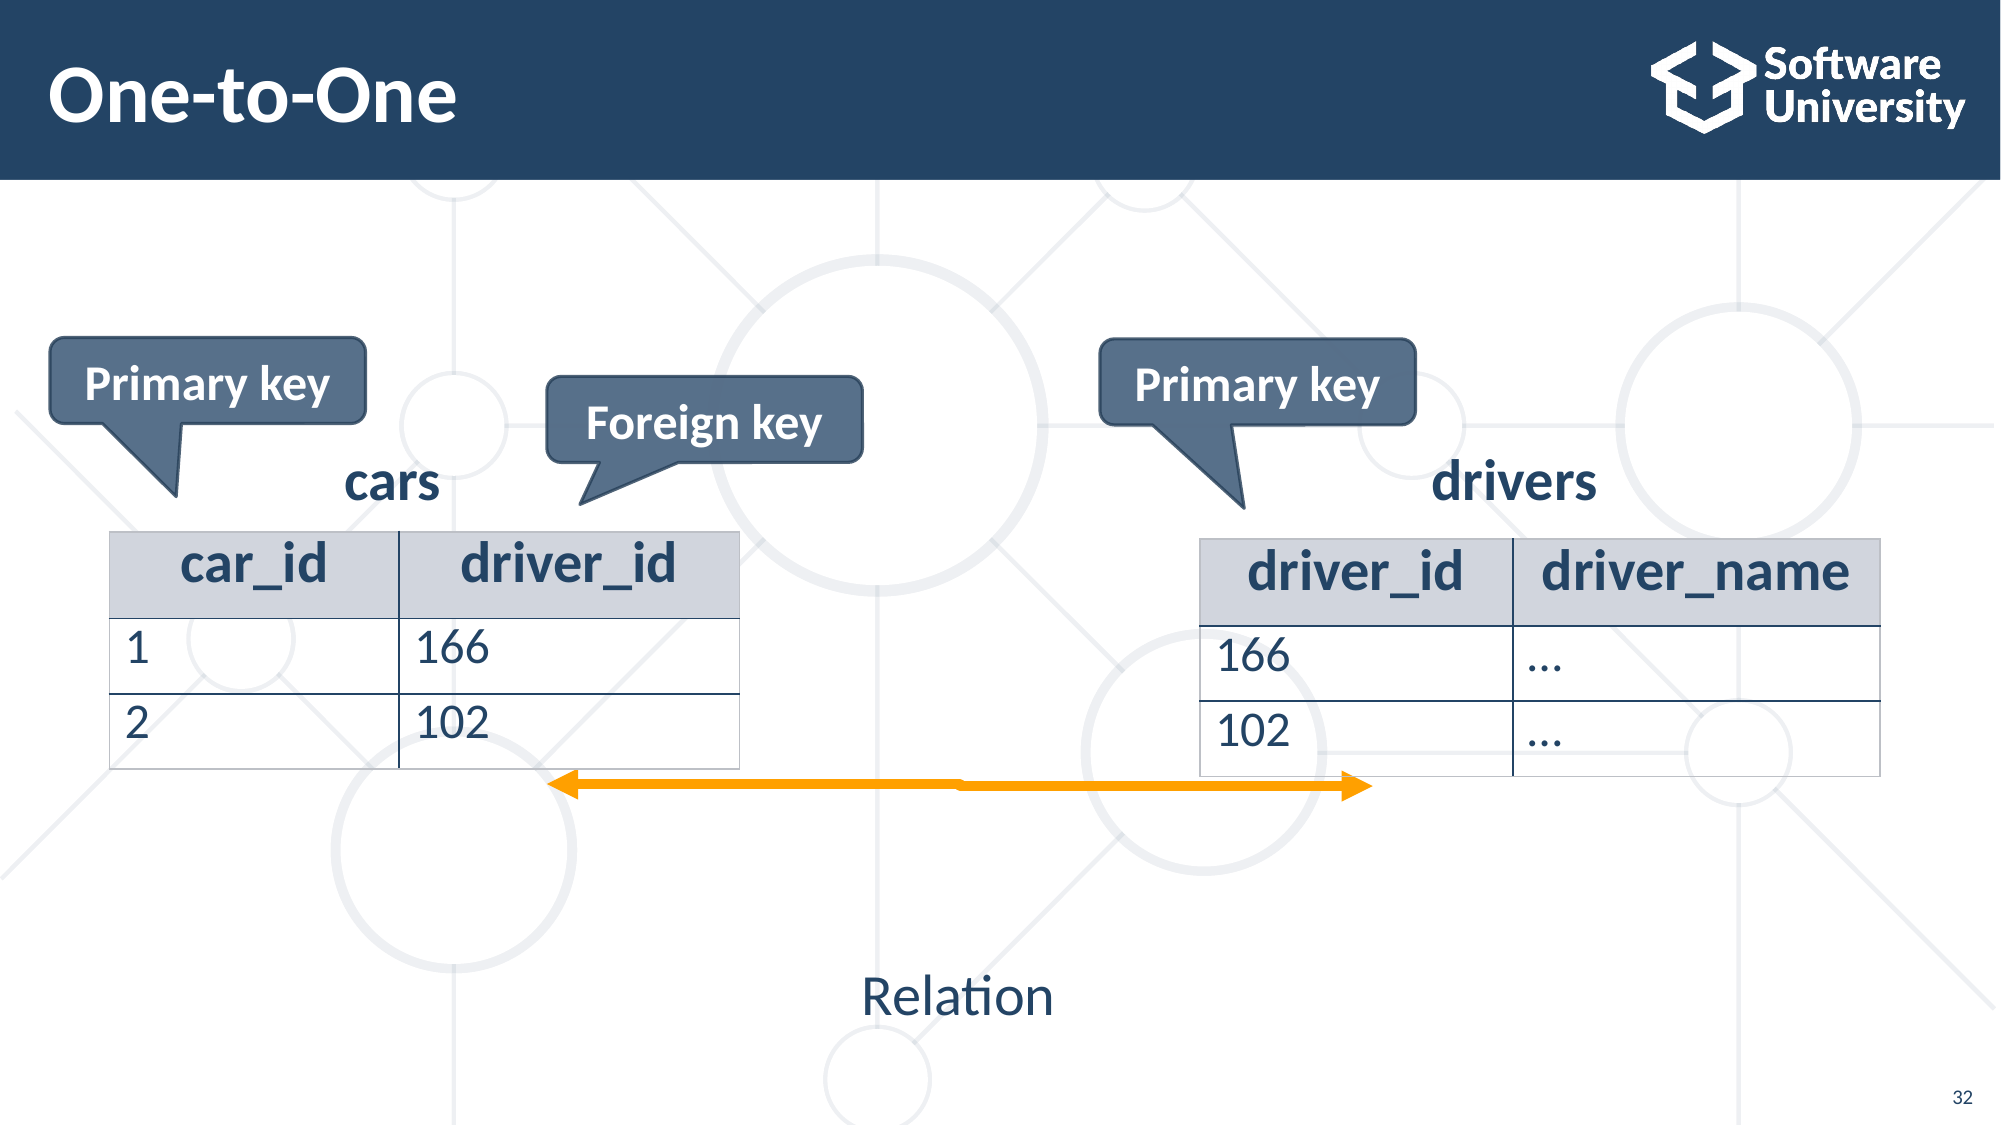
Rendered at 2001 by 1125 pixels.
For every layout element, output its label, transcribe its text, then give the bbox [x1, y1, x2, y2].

text_box Foreign key [544, 374, 865, 507]
slide_number 32 [1927, 1067, 1989, 1117]
text_box Primary key [1097, 336, 1418, 511]
text_box Primary key [47, 335, 368, 499]
table_header driver_name [1514, 540, 1879, 625]
text_box cars [329, 434, 456, 520]
table_cell 166 [400, 619, 739, 693]
table_header driver_id [1201, 540, 1512, 625]
table_cell … [1514, 702, 1879, 776]
table_cell … [1514, 627, 1879, 700]
table_header driver_id [400, 533, 739, 618]
table_cell 166 [1201, 627, 1512, 700]
picture [1651, 41, 1966, 134]
table_cell 2 [110, 695, 398, 768]
table_header car_id [110, 533, 398, 618]
table_cell 102 [1201, 702, 1512, 776]
title One-to-One [31, 16, 1625, 162]
text_box drivers [1416, 434, 1613, 520]
table_cell 1 [110, 619, 398, 693]
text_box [546, 783, 1374, 1036]
table_cell 102 [400, 695, 739, 768]
